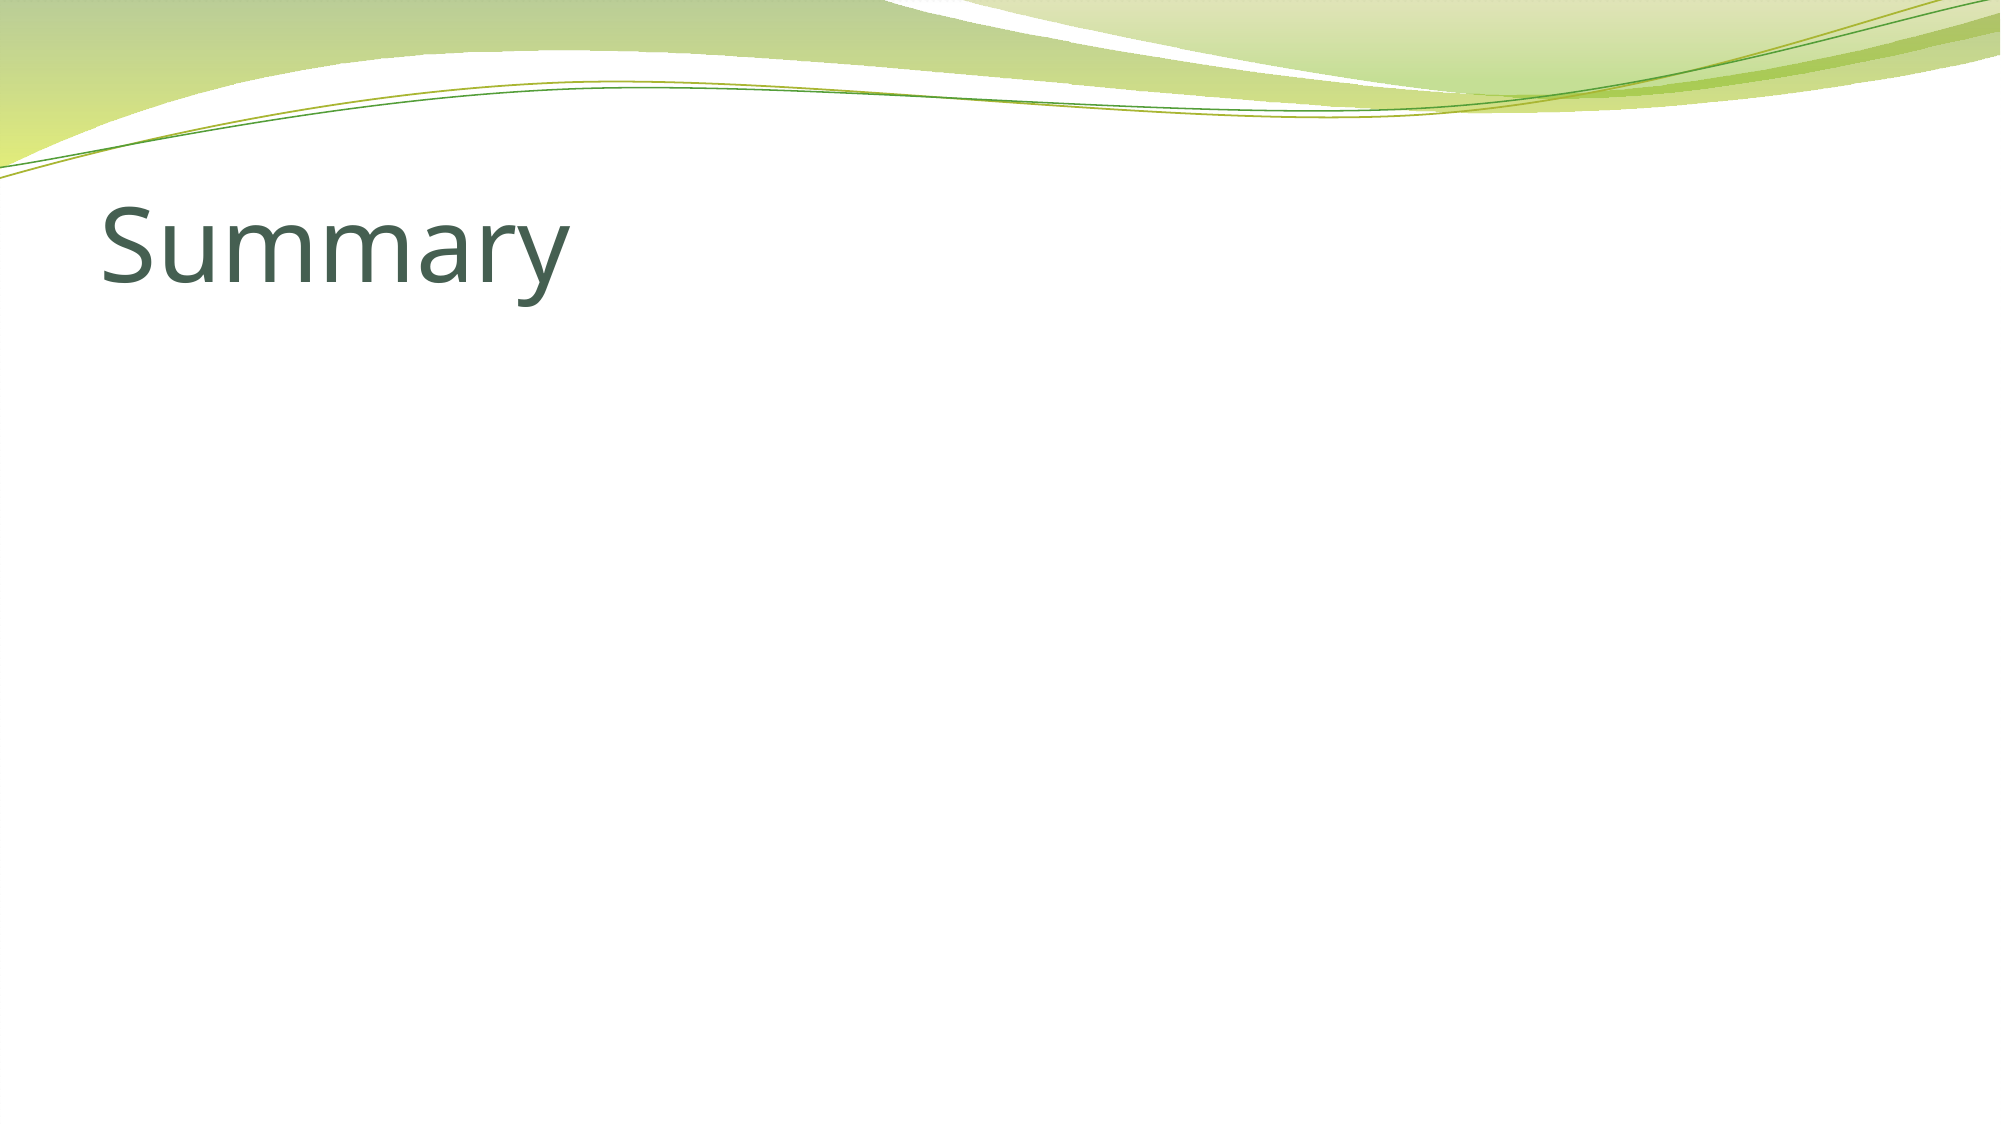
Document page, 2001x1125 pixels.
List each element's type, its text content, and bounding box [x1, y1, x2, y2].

title Summary [99, 115, 1900, 303]
